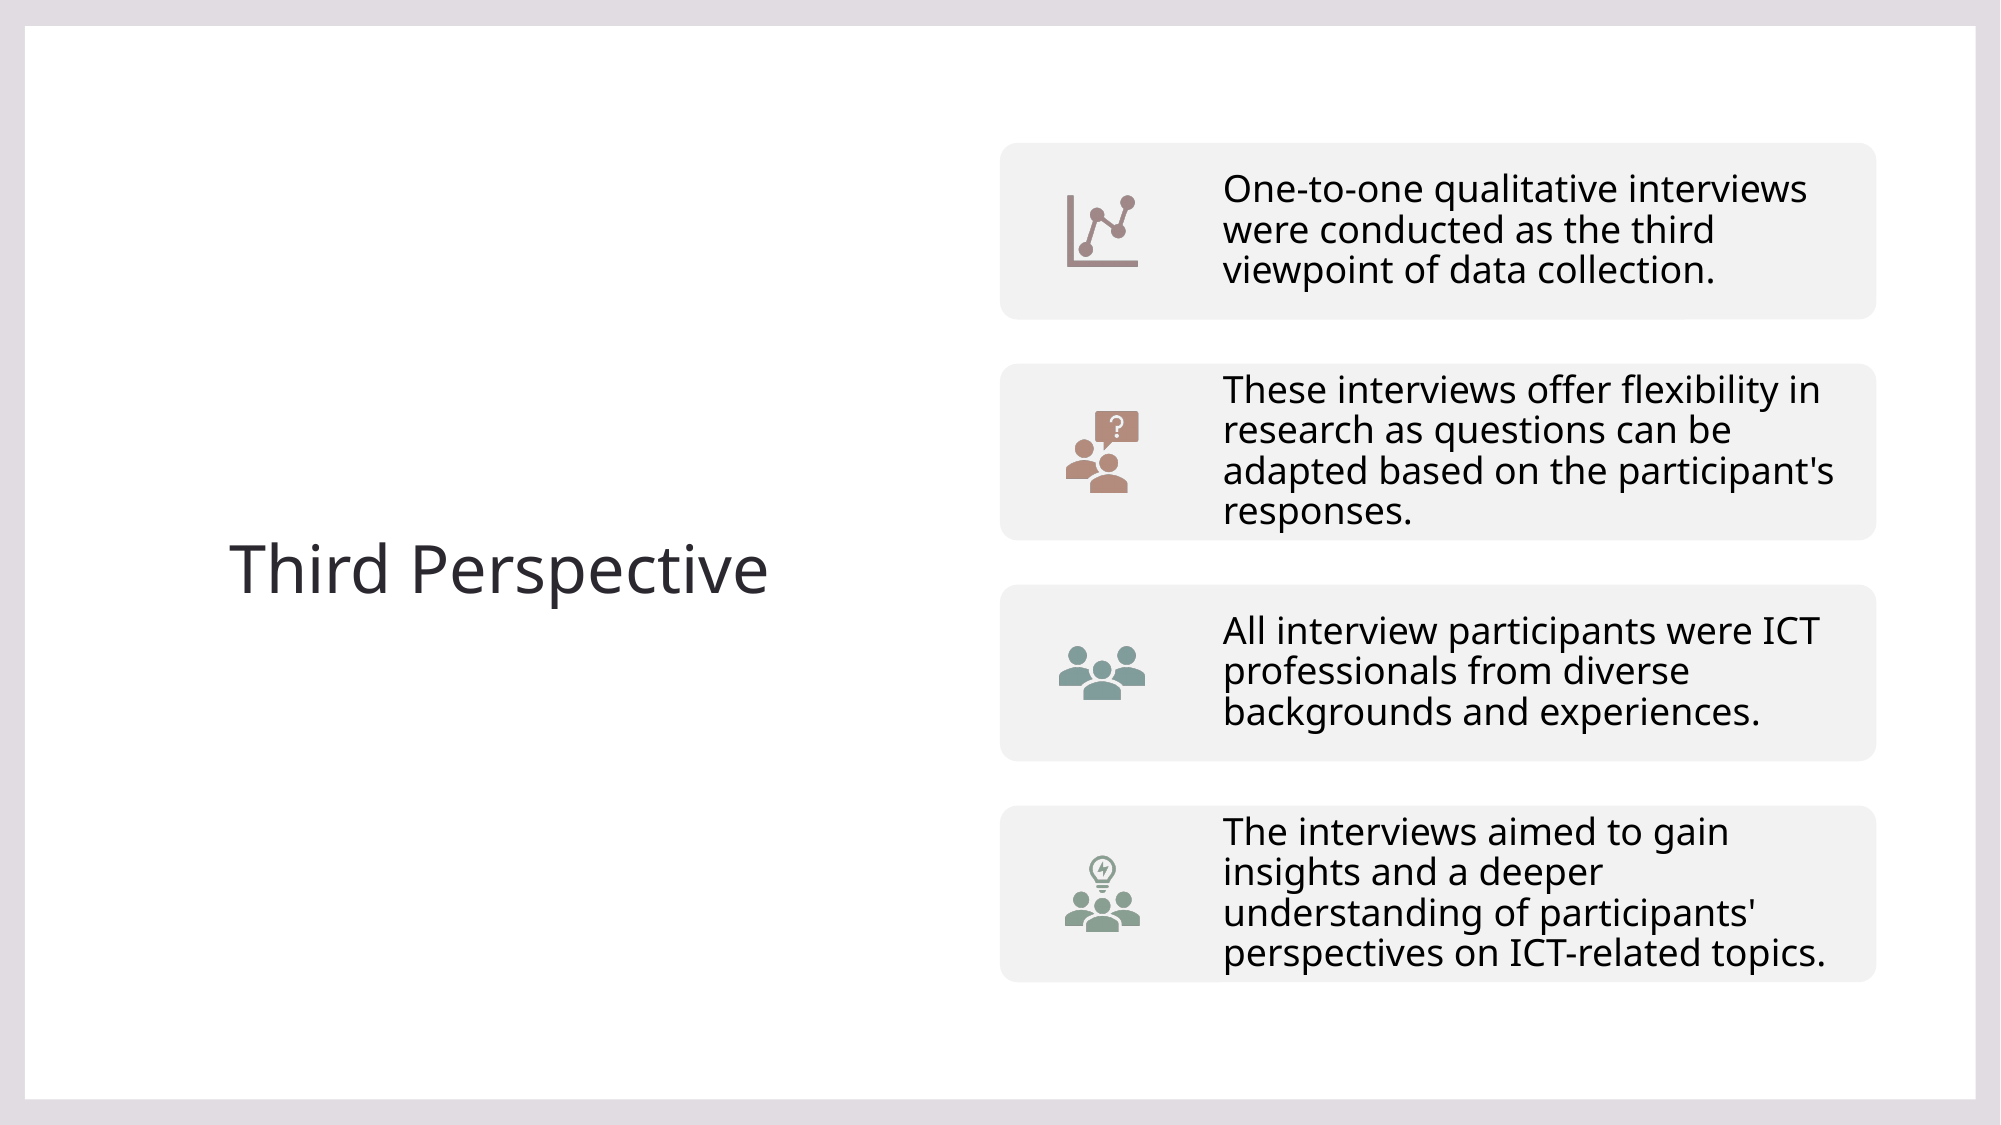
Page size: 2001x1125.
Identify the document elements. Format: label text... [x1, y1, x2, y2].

text_box [0, 0, 2000, 1125]
title Third Perspective [168, 168, 832, 957]
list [999, 142, 1877, 983]
text_box [24, 25, 1977, 1100]
